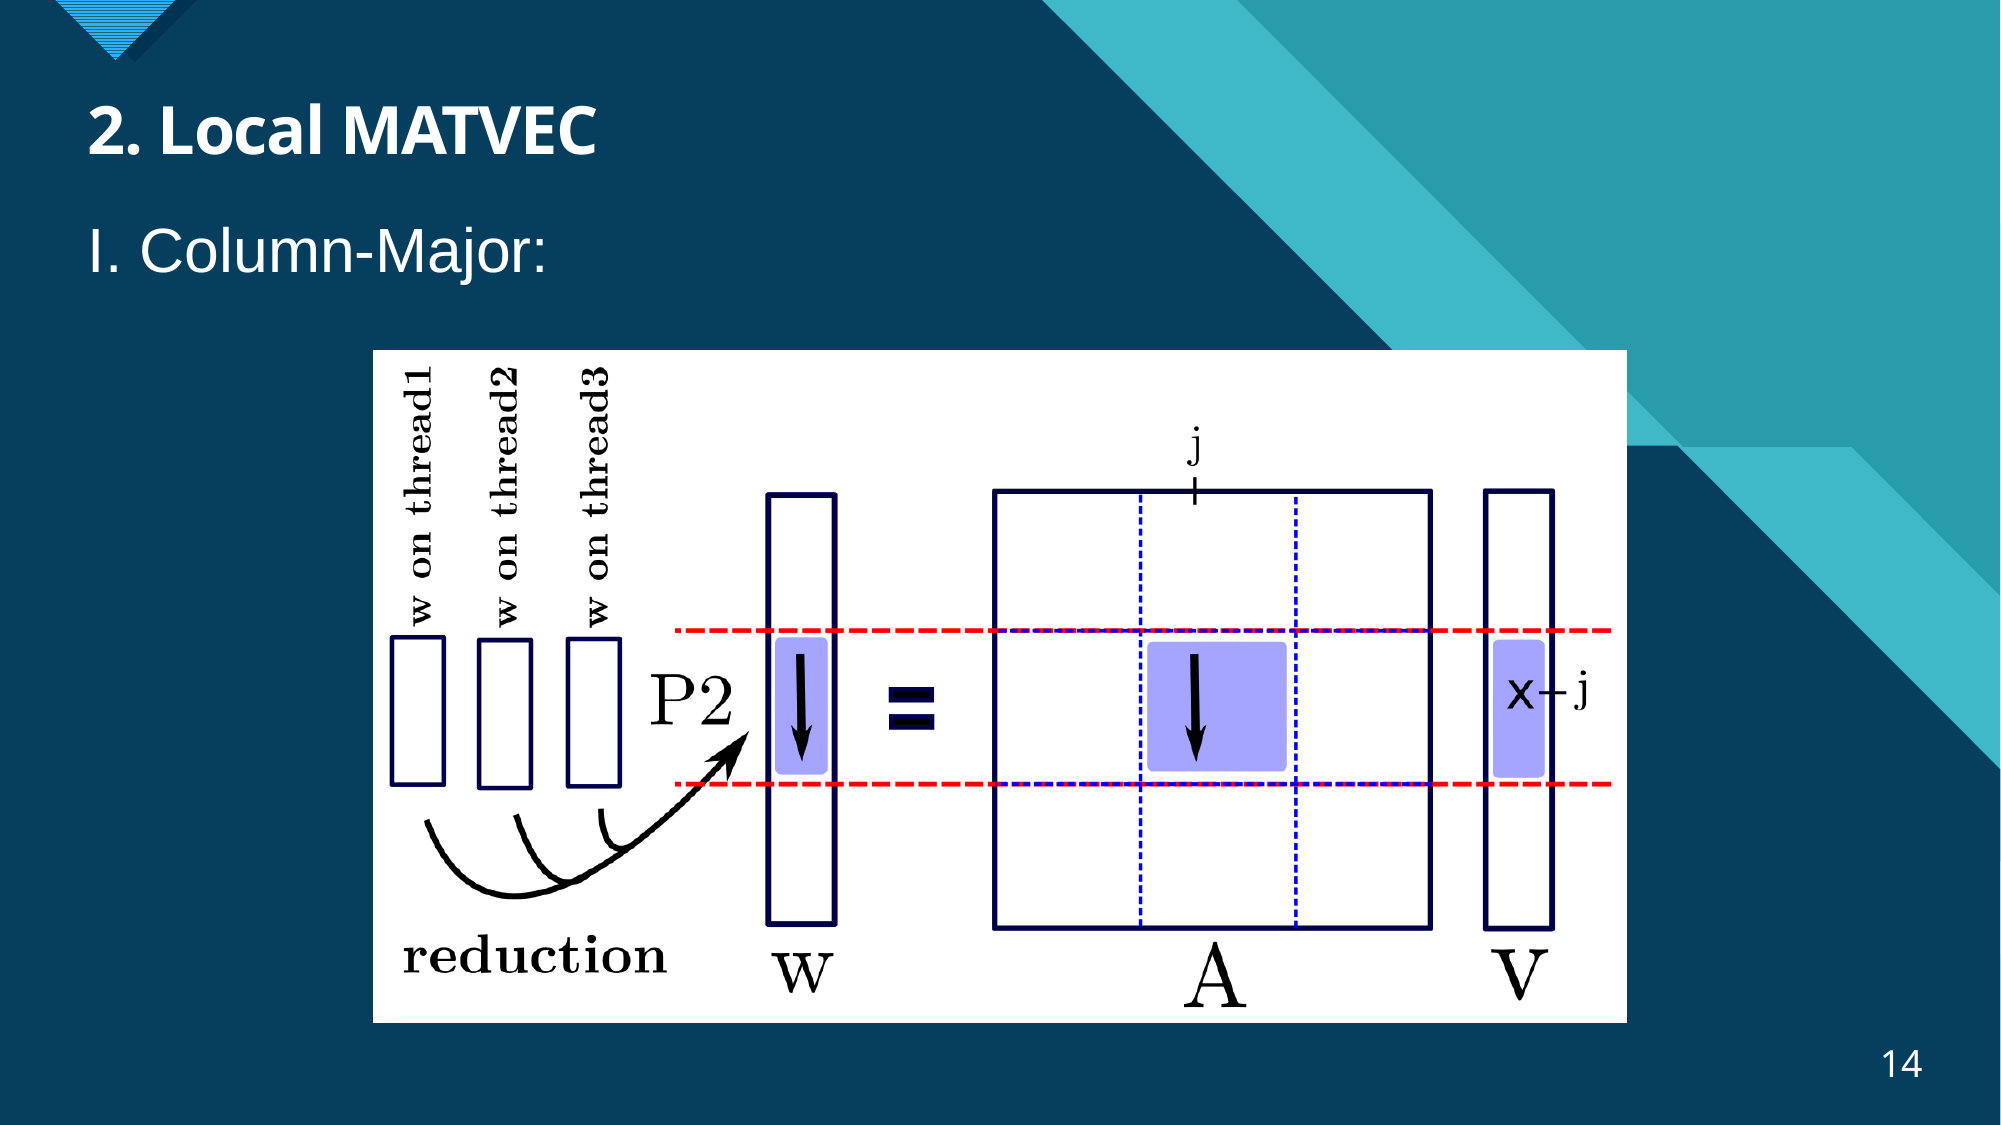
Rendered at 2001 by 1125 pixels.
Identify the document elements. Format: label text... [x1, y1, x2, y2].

title 2. Local MATVEC [72, 89, 1913, 177]
list I. Column-Major: [72, 202, 1301, 875]
slide_number 14 [1845, 1035, 1938, 1096]
picture [374, 349, 1627, 1022]
